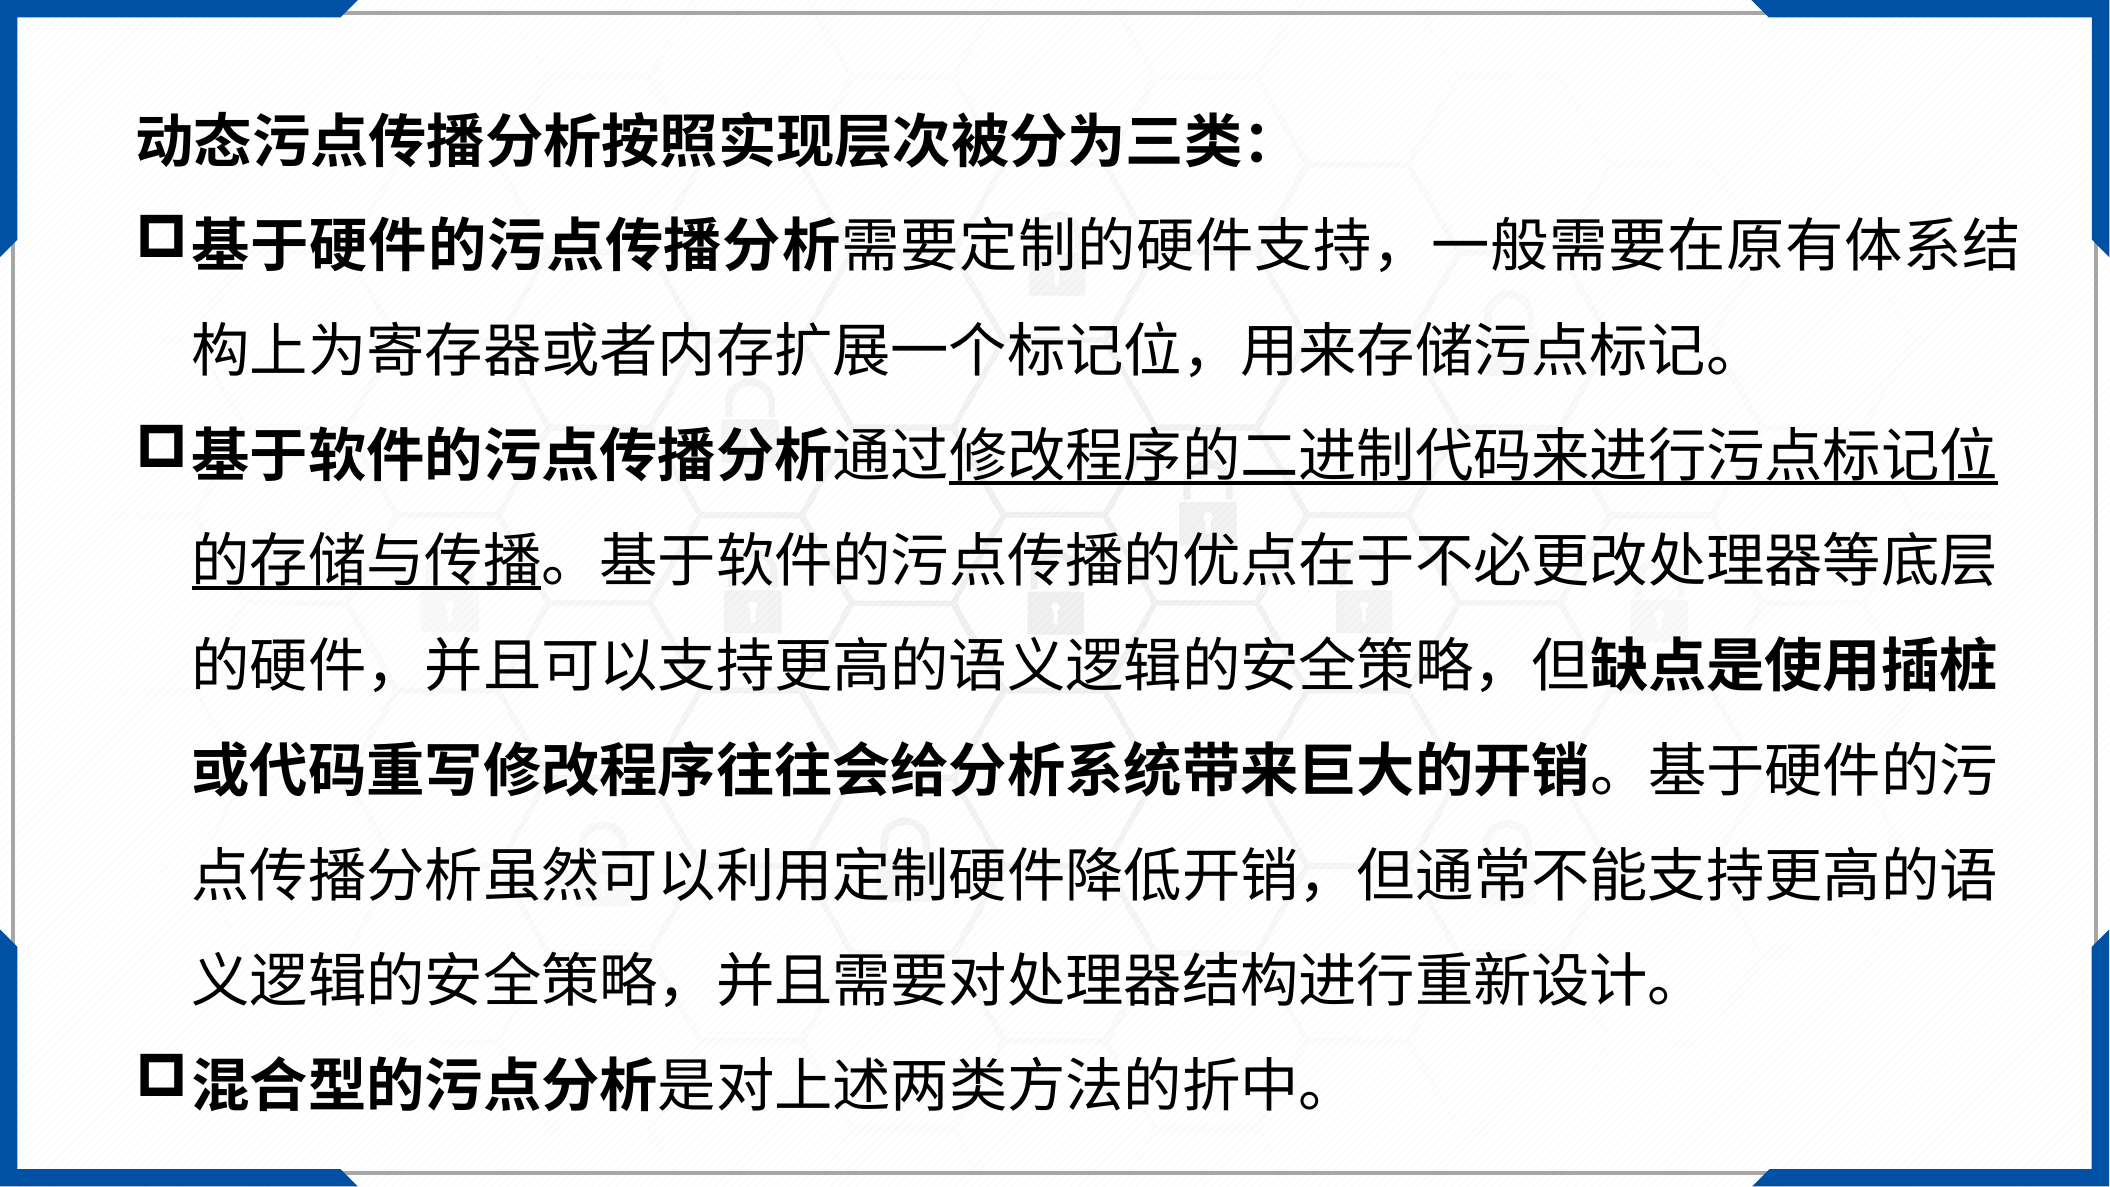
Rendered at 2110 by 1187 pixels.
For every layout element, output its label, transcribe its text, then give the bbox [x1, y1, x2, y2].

text_box 动态污点传播分析按照实现层次被分为三类： 基于硬件的污点传播分析需要定制的硬件支持，一般需要在原有体系结构上为寄存器或者内存扩展一个标记位，用来存储污点标记。 基于软件的污点传播分析通过修改程序的二进制代码来进行污点标记位的存储与传播。基于软件的污点传播的优点在于不必更改处理器等底层的硬件，并且可以支持更高的语义逻辑的安全策略，但缺点是使用插桩或代码重写修改程序往往会给分析系统带来巨大的开销。基于硬件的污点传播分析虽然可以利用定制硬件降低开销，但通常不能支持更高的语义逻辑的安全策略，并且需要对处理器结构进行重新设计。 混合型的污点分析是对上述两类方法的折中。 [121, 61, 2036, 1126]
picture [80, 0, 2029, 1187]
